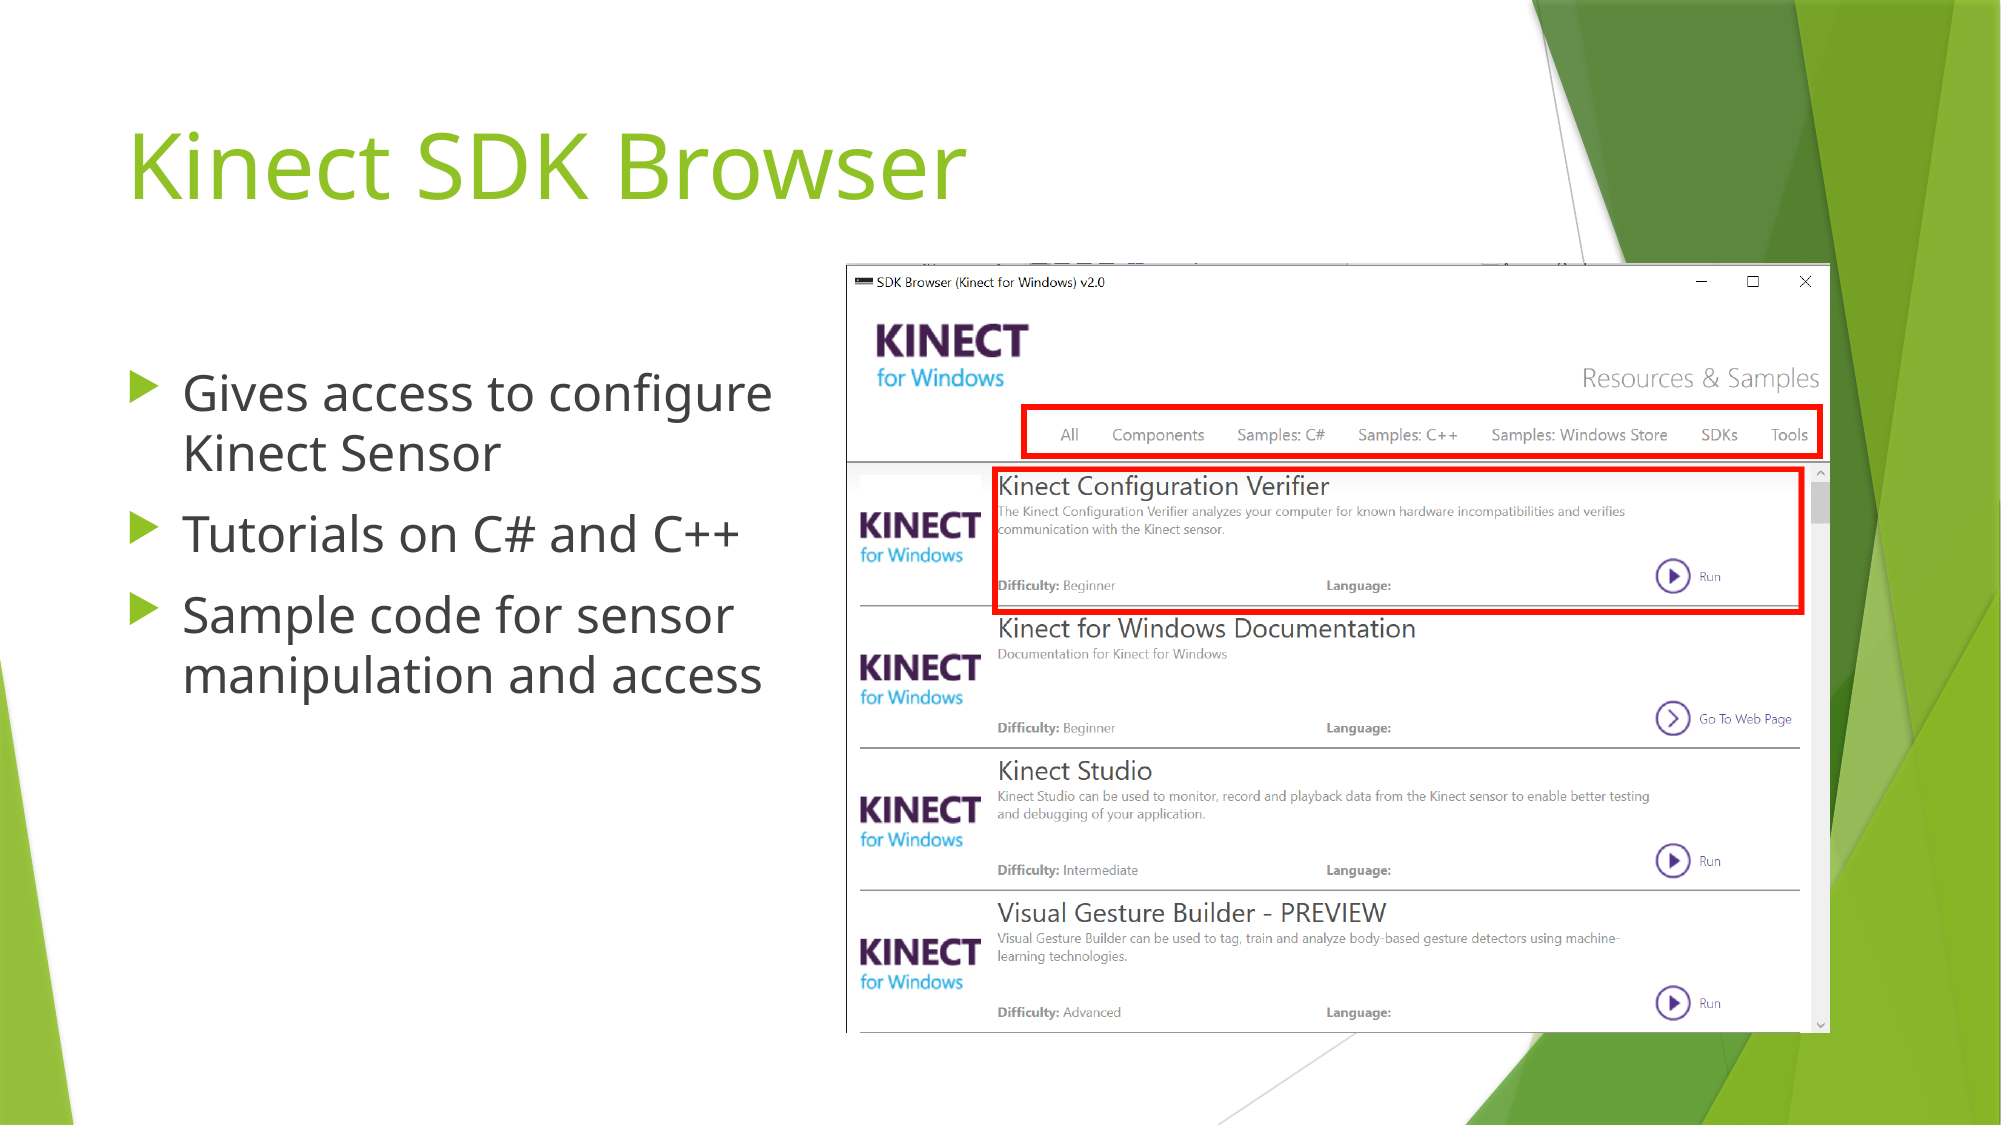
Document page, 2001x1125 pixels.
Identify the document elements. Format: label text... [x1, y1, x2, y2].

list Gives access to configure Kinect Sensor Tutorials on C# and C++ Sample code for sensor manipulation and access [111, 354, 798, 992]
title Kinect SDK Browser [111, 99, 1522, 317]
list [845, 262, 1830, 1034]
